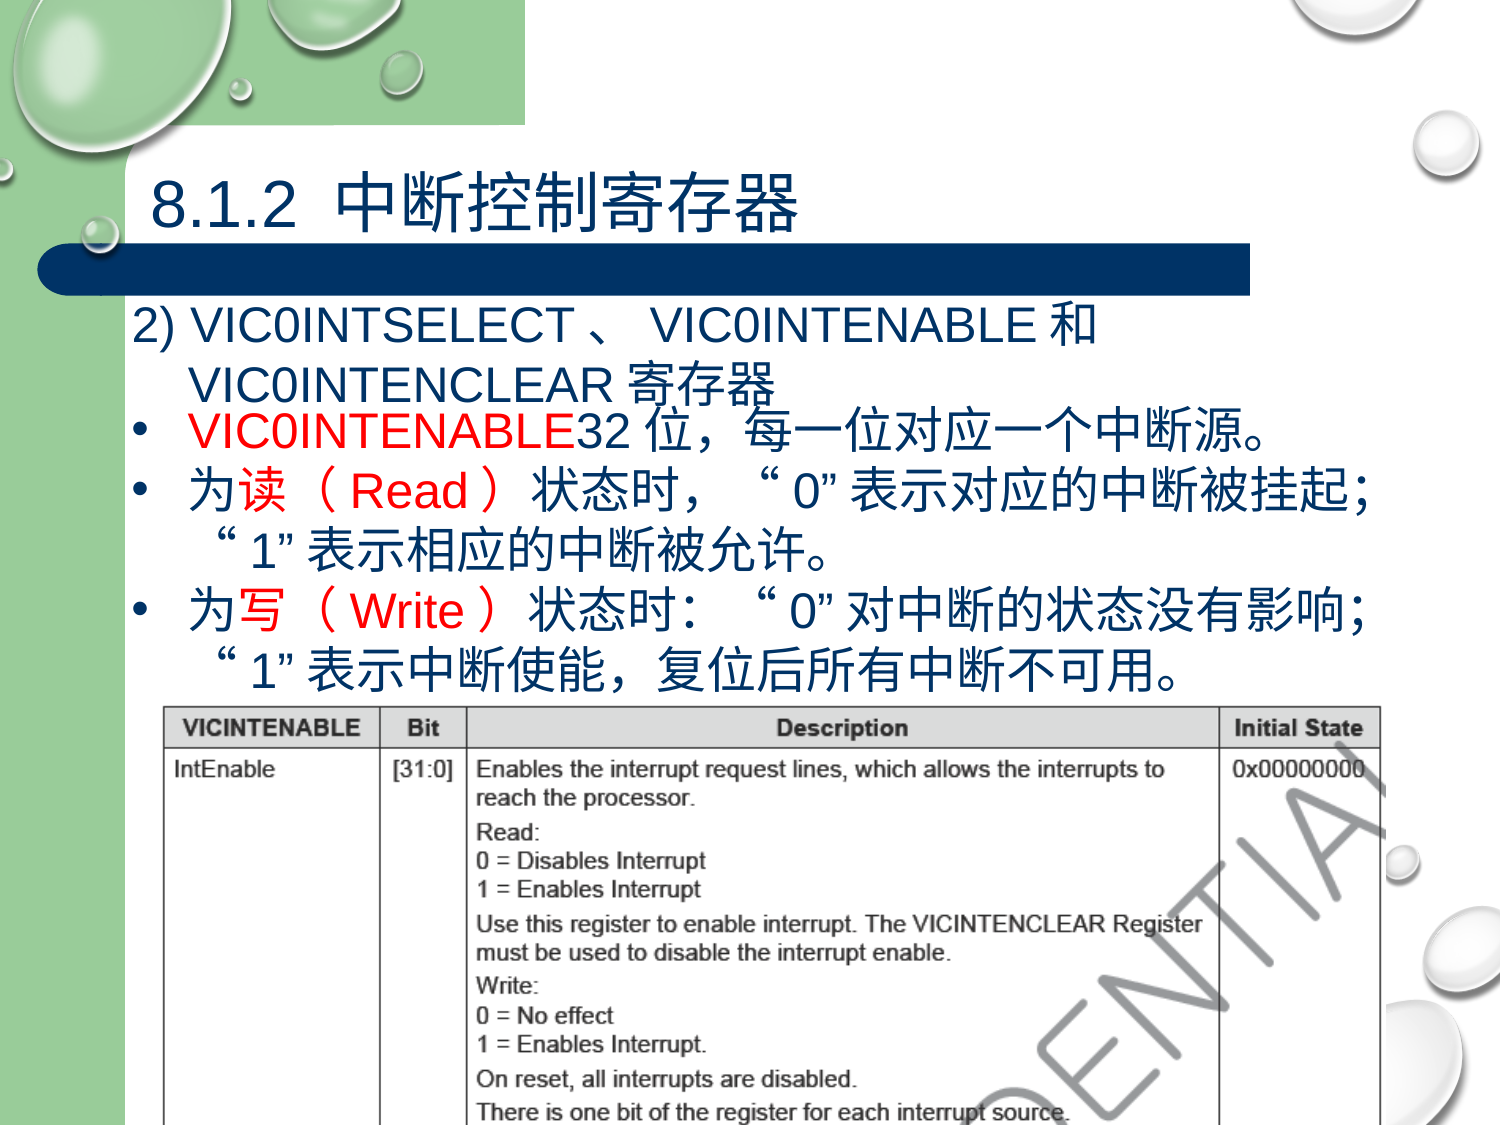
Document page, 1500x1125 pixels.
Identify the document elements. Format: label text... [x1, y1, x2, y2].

picture [0, 0, 1500, 1125]
text_box 8.1.2 中断控制寄存器 [135, 137, 1411, 273]
text_box VIC0INTENABLE32位，每一位对应一个中断源。 为读（Read）状态时，“0”表示对应的中断被挂起；“1”表示相应的中断被允许。 为写（Write）状态时：“0”对中断的状态没有影响；“1”表示中断使能，复位后所有中断不可用。 [116, 391, 1464, 706]
list 2) VIC0INTSELECT、VIC0INTENABLE和VIC0INTENCLEAR寄存器 [116, 284, 1500, 385]
